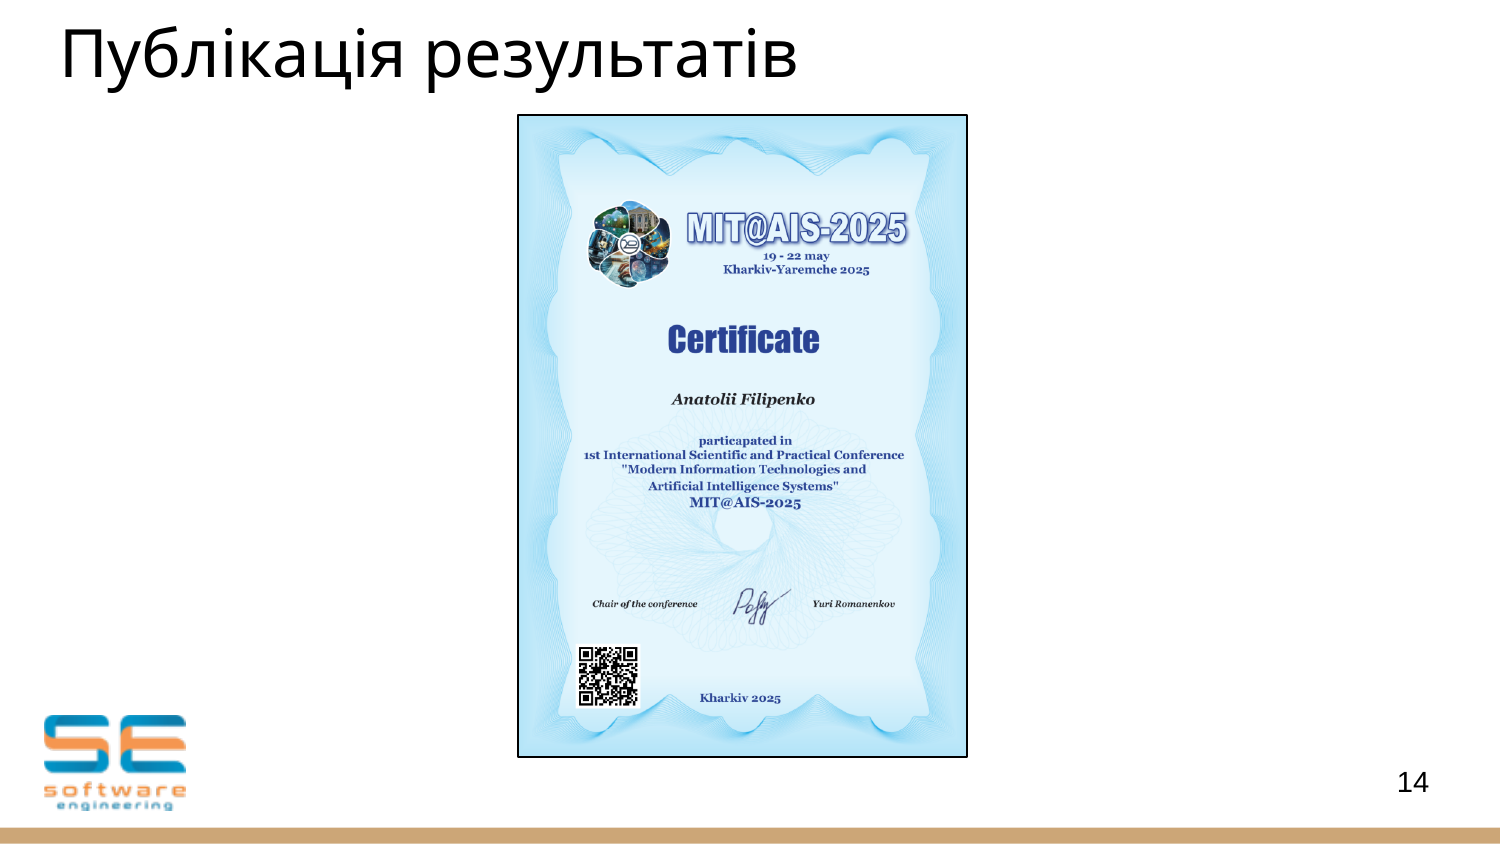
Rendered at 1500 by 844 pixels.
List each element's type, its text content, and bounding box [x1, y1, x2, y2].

picture [519, 116, 967, 756]
text_box 14 [1382, 755, 1500, 806]
picture [43, 714, 186, 811]
title Публікація результатів [44, 0, 1442, 106]
